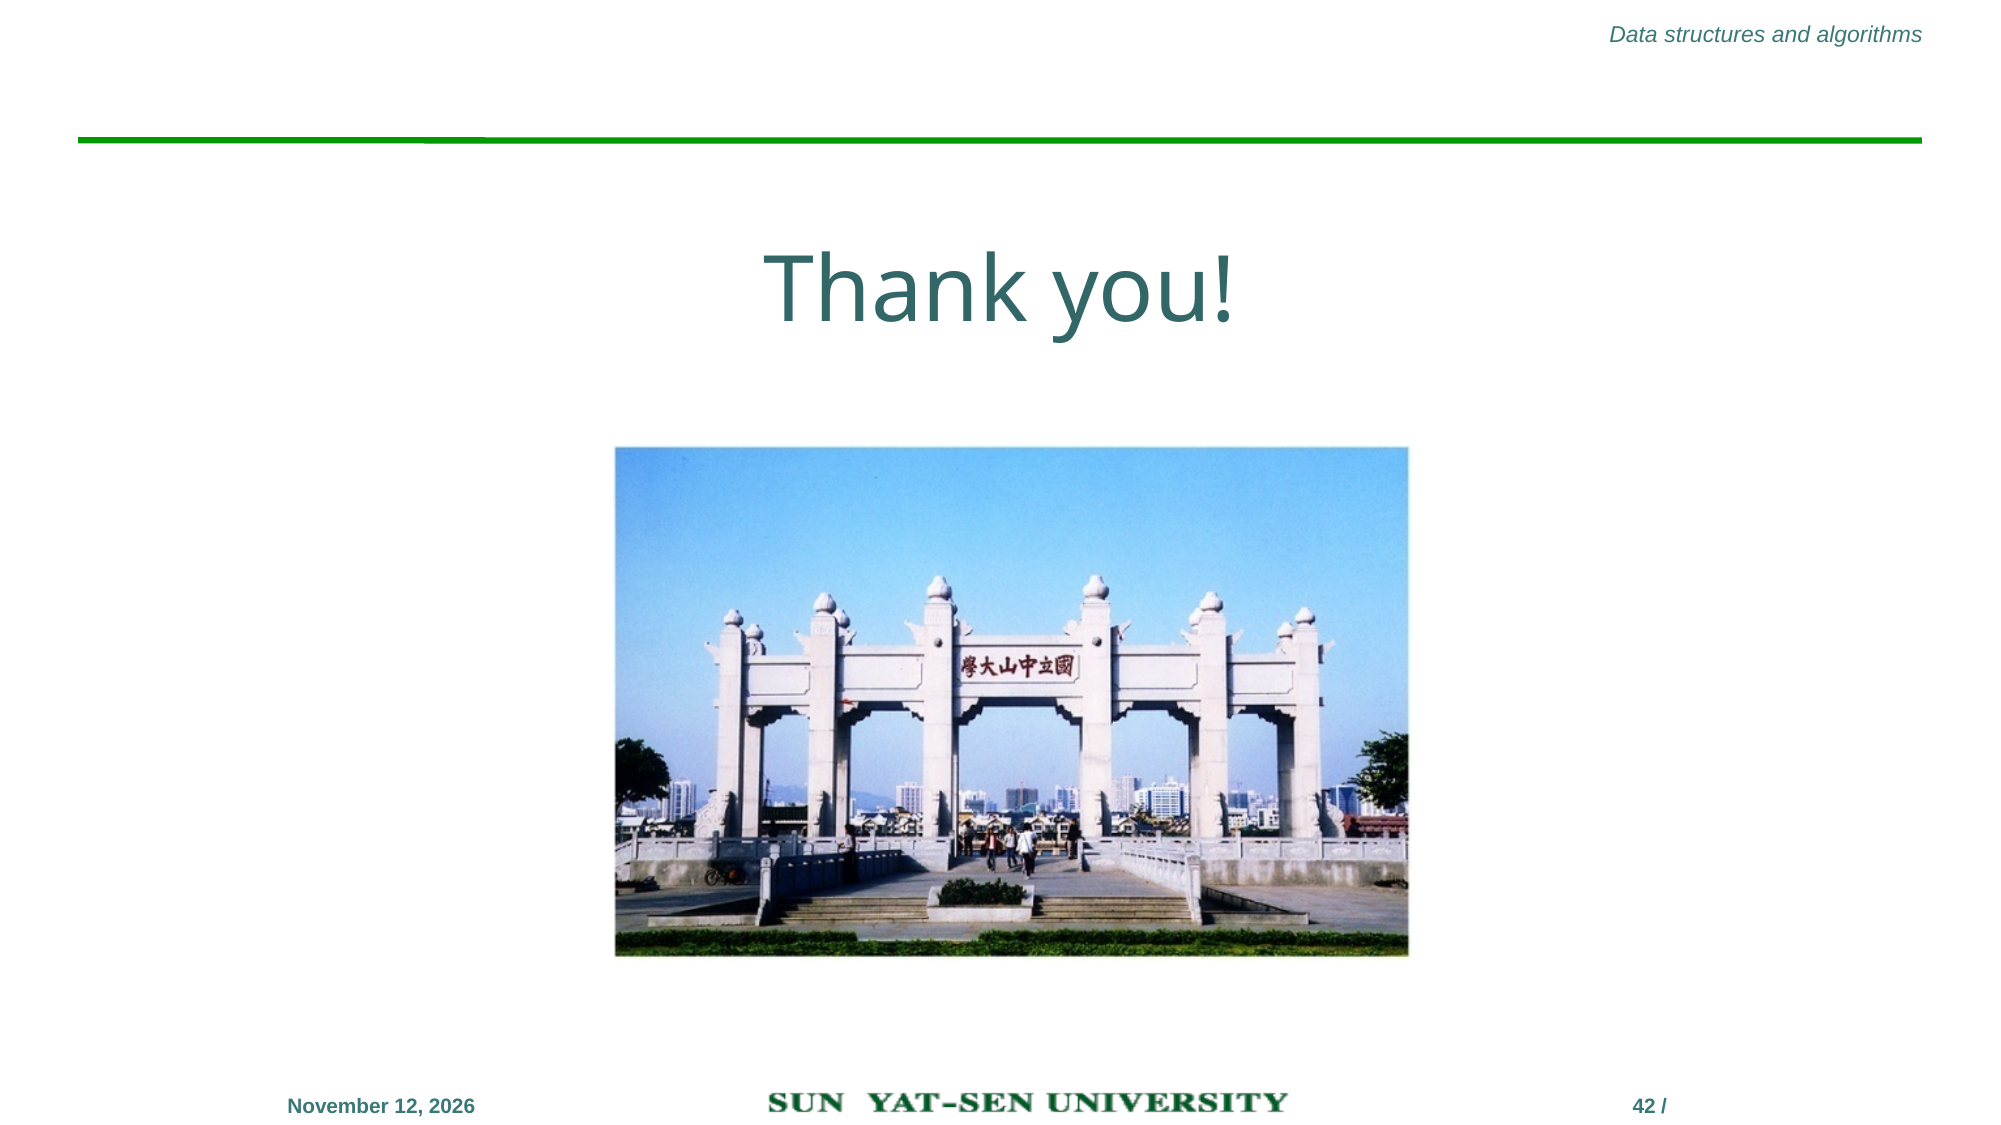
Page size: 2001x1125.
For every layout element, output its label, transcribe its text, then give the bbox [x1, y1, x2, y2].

text_box Thank you! [308, 222, 1692, 328]
picture [755, 1079, 1297, 1125]
picture [613, 445, 1413, 962]
